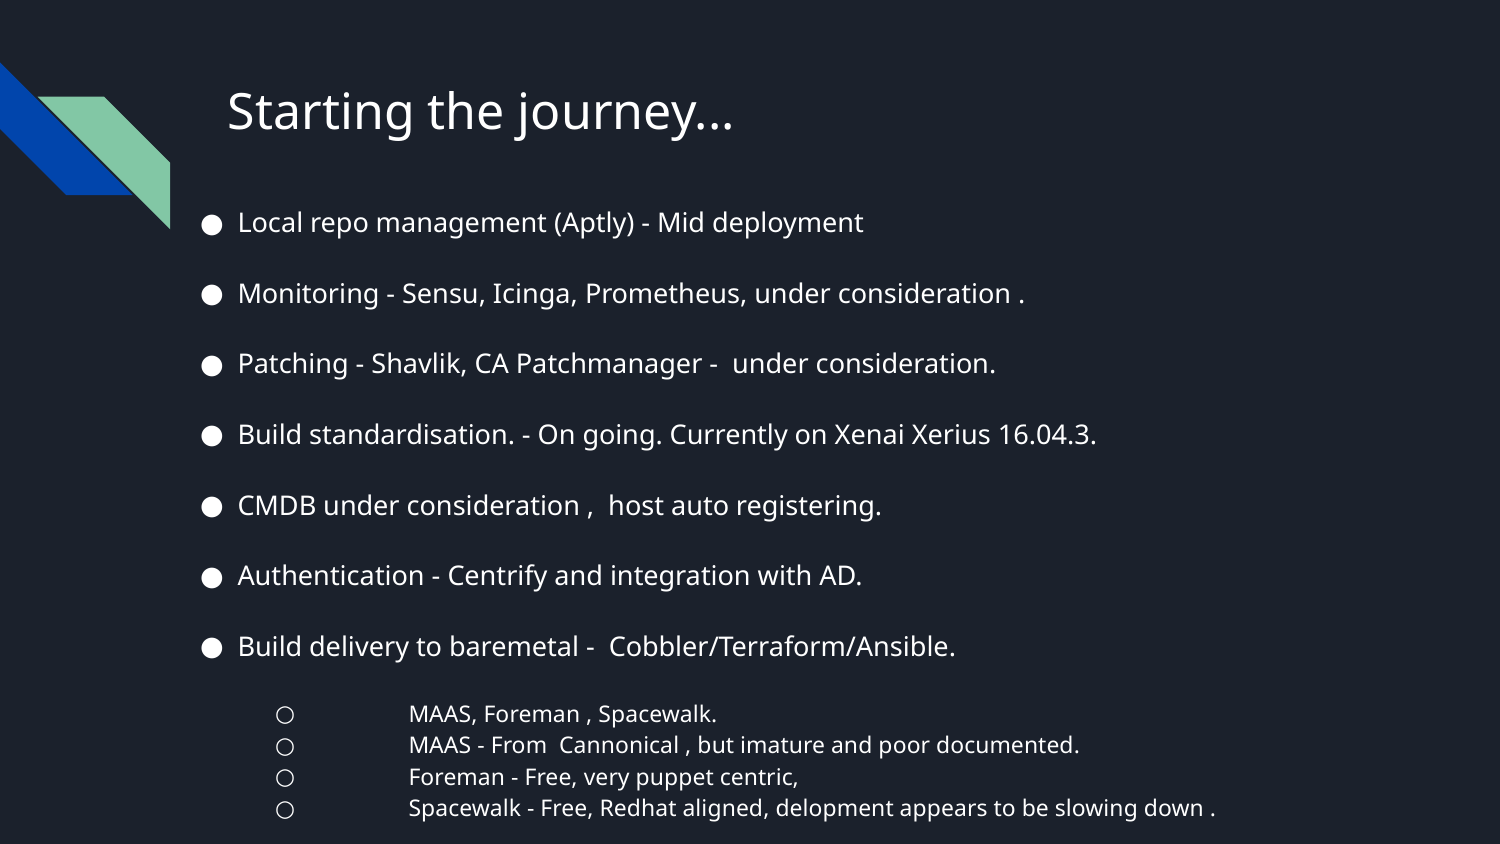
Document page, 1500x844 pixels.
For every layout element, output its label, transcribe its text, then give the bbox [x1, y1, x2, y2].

title Starting the journey... [212, 64, 1368, 215]
list Local repo management (Aptly) - Mid deployment Monitoring - Sensu, Icinga, Prometheus, under consideration . Patching - Shavlik, CA Patchmanager - under consideration. Build standardisation. - On going. Currently on Xenai Xerius 16.04.3. CMDB under consideration , host auto registering. Authentication - Centrify and integration with AD. Build delivery to baremetal - Cobbler/Terraform/Ansible. MAAS, Foreman , Spacewalk. MAAS - From Cannonical , but imature and poor documented. Foreman - Free, very puppet centric, Spacewalk - Free, Redhat aligned, delopment appears to be slowing down . [147, 185, 1303, 835]
